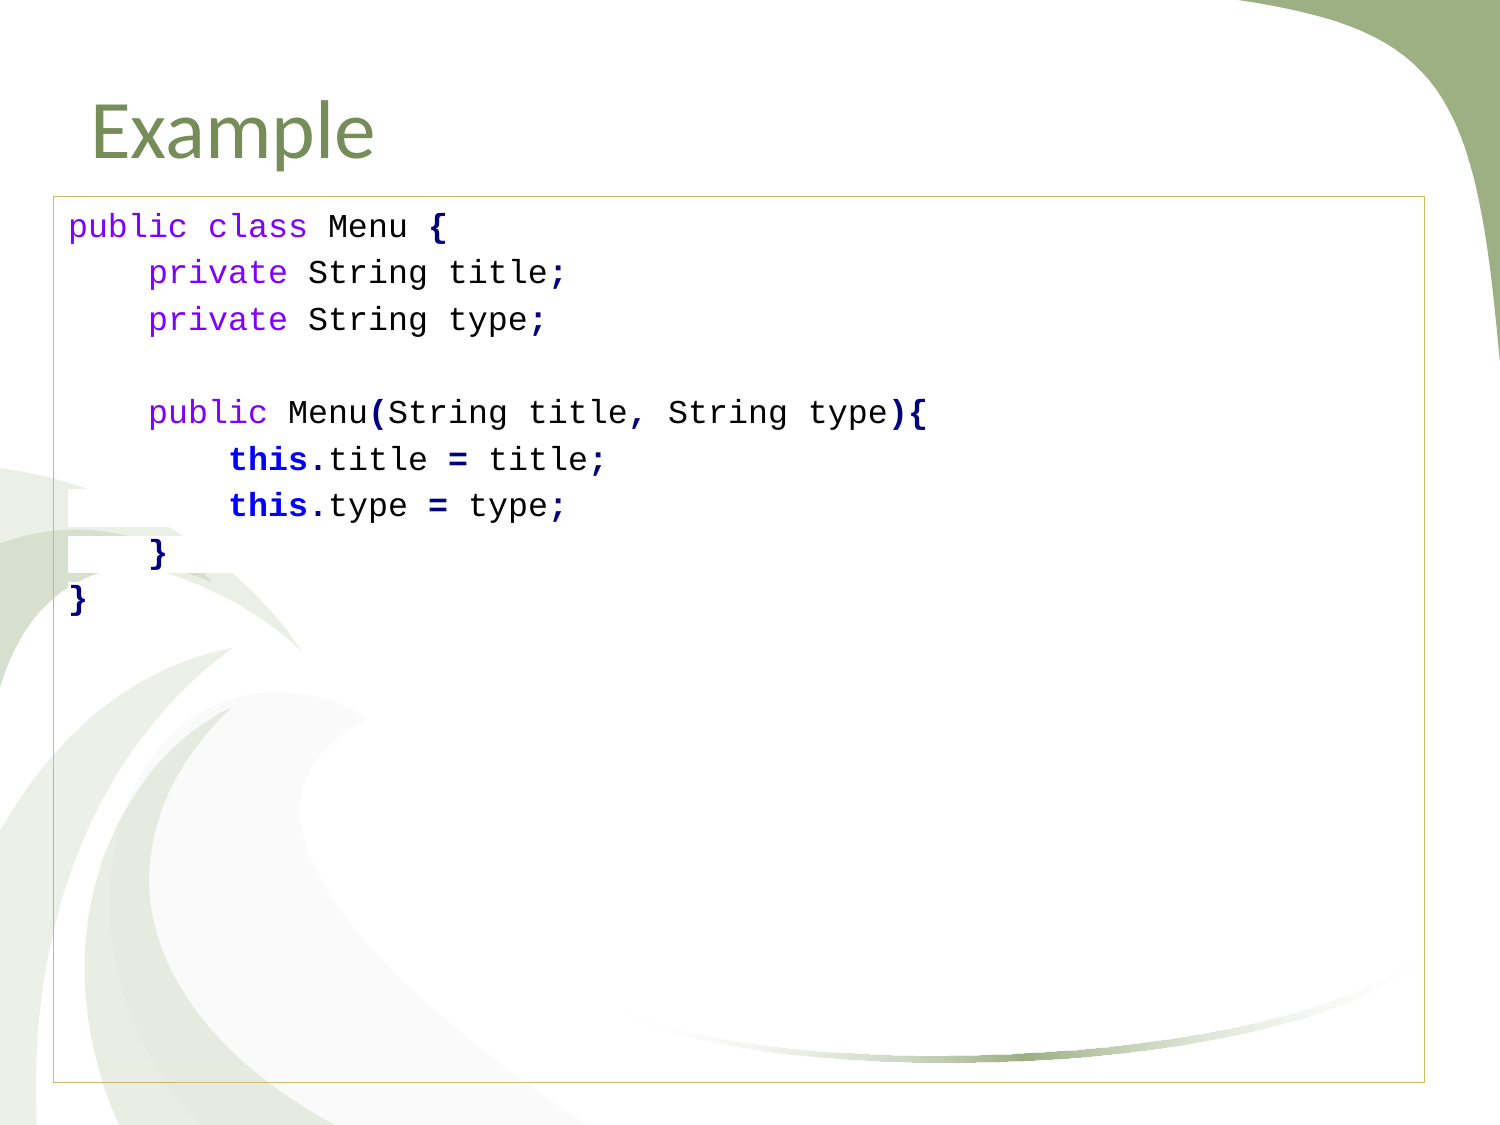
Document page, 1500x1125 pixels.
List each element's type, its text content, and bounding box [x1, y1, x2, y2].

list public class Menu { private String title; private String type; public Menu(String title, String type){ this.title = title; this.type = type; } } [53, 196, 1425, 1083]
title Example [75, 30, 1425, 196]
